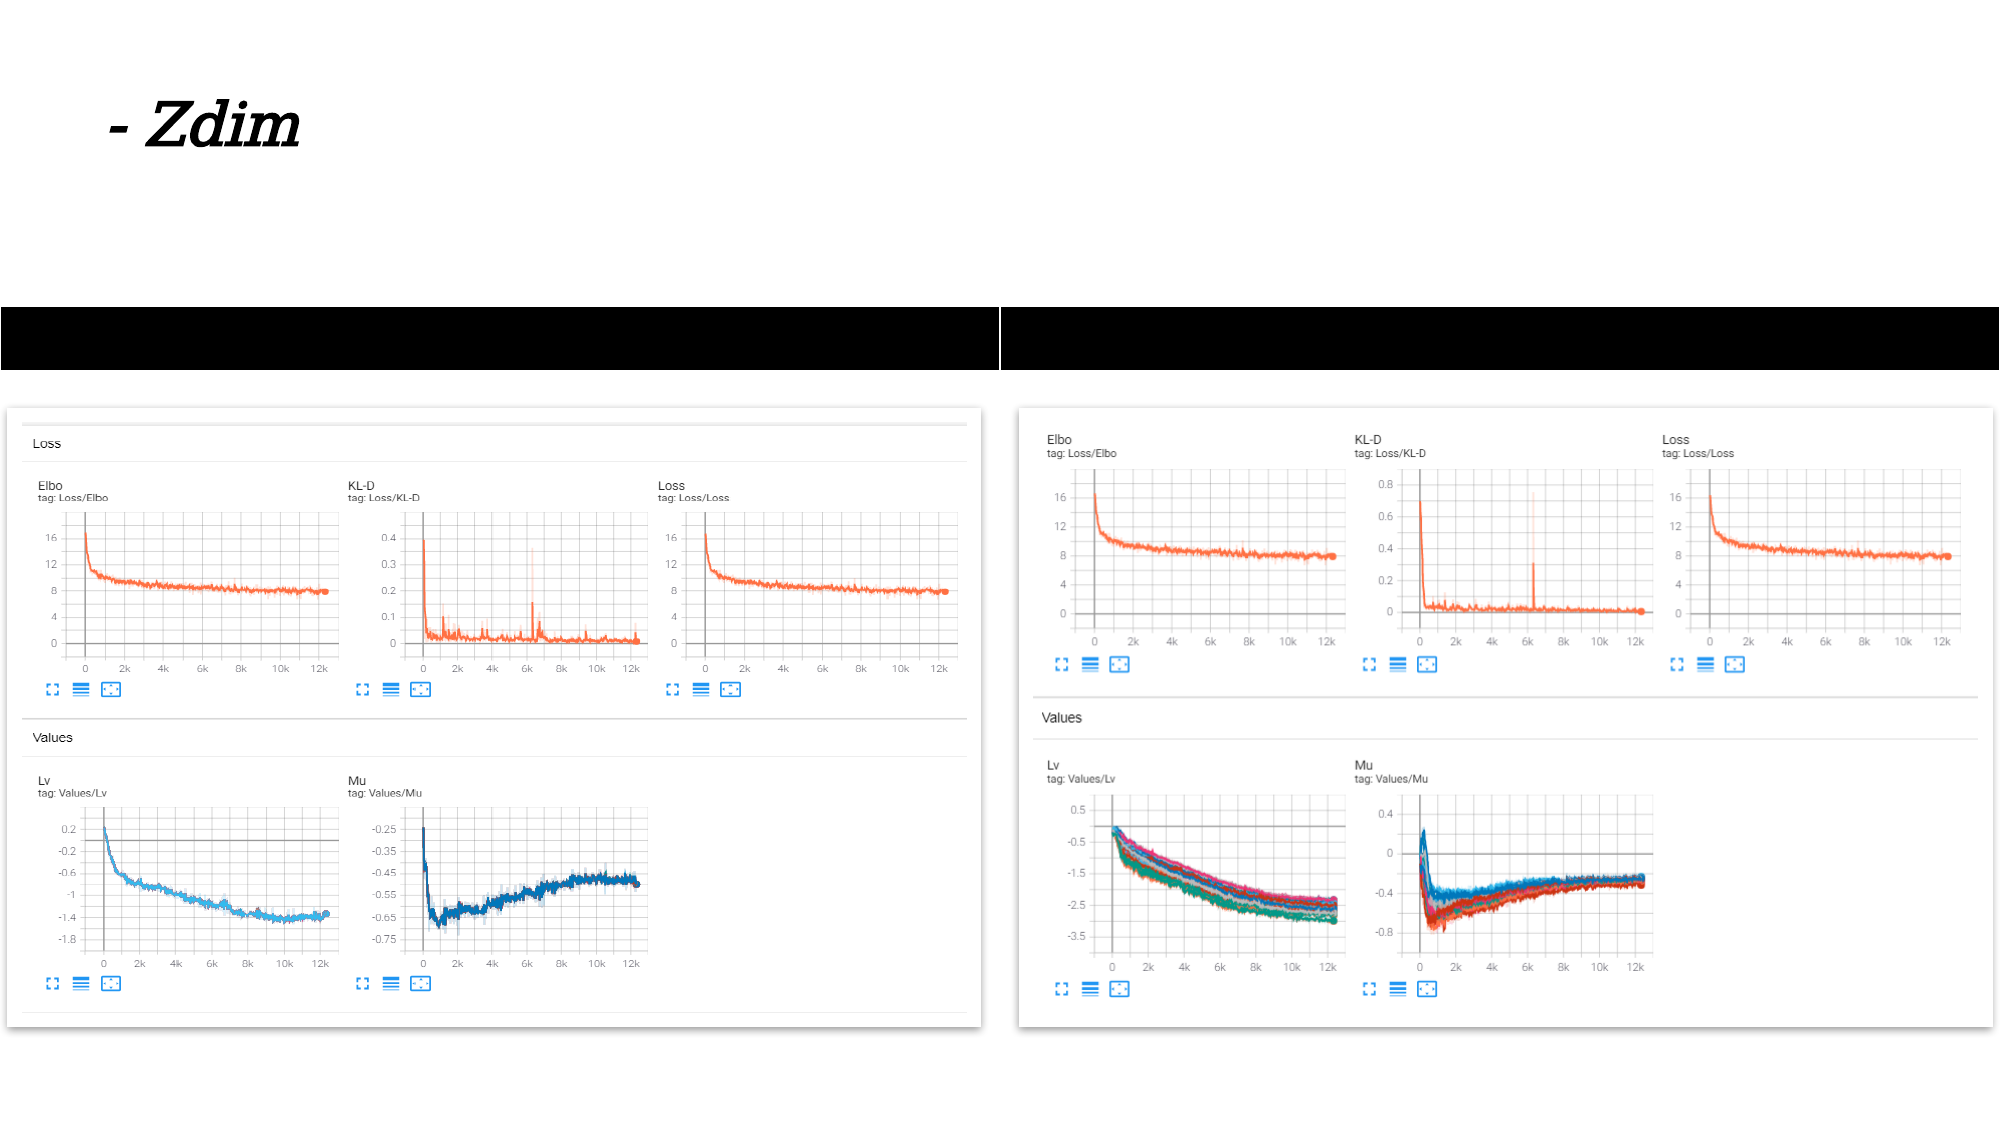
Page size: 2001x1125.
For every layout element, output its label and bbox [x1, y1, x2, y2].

picture [21, 422, 967, 1013]
picture [1033, 422, 1979, 1013]
